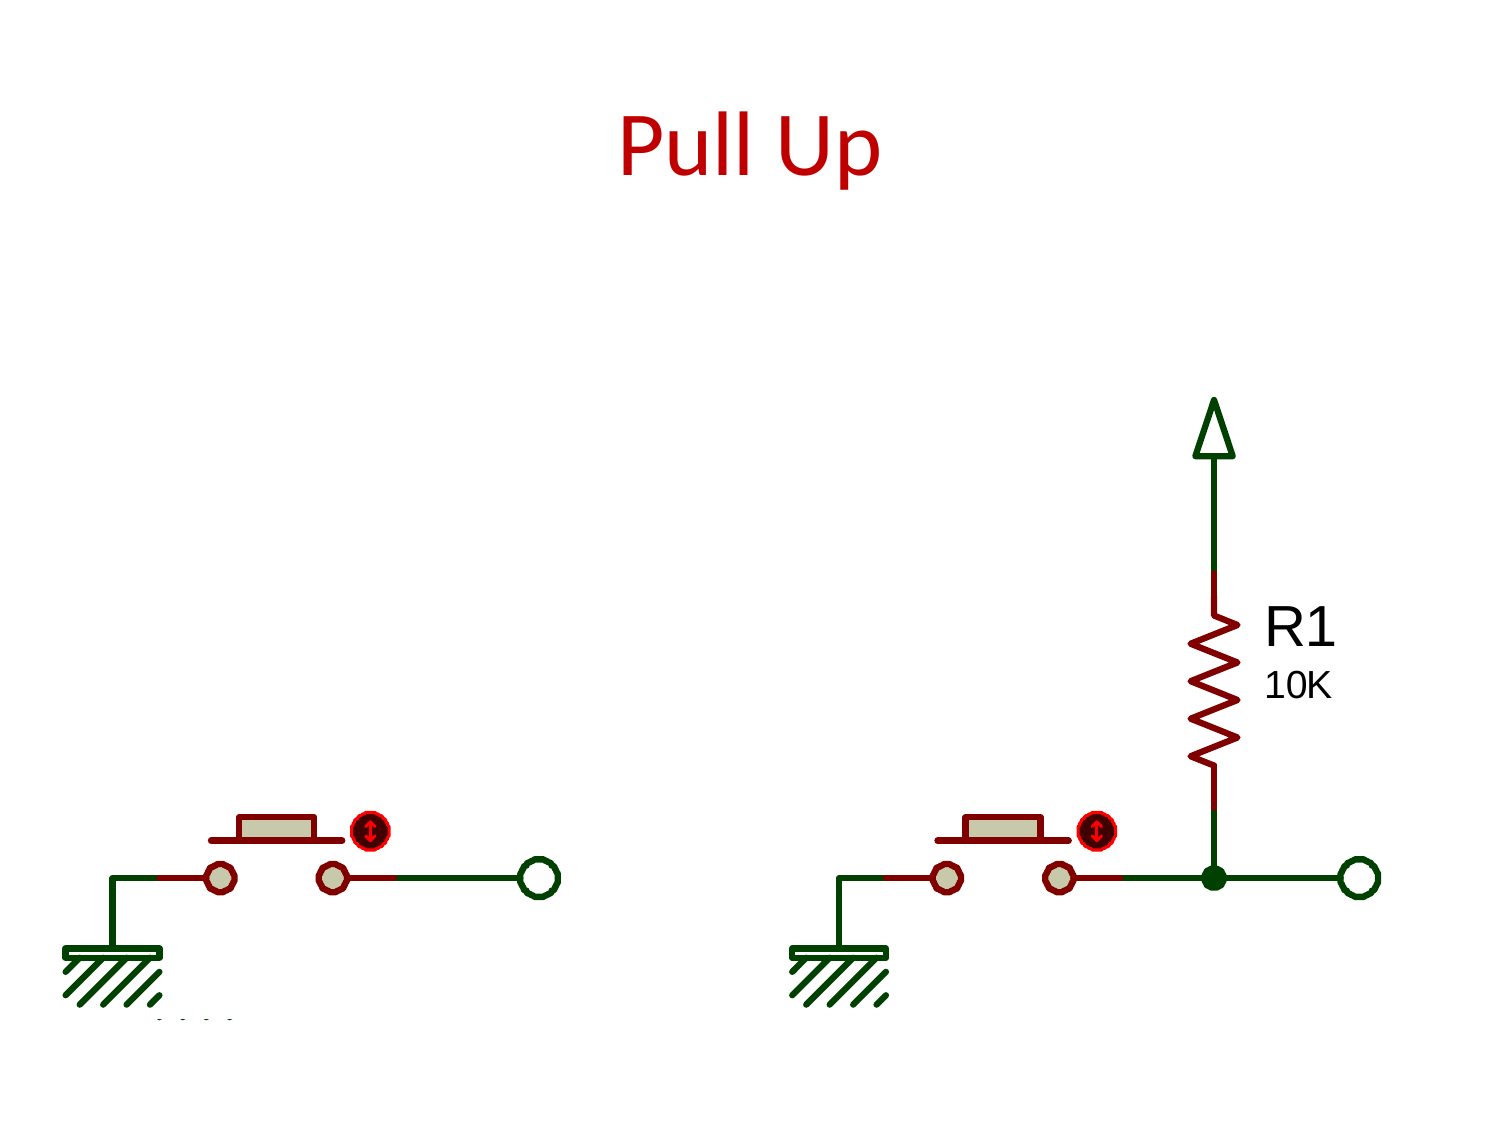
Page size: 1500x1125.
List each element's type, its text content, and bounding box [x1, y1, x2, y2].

title Pull Up [75, 45, 1425, 233]
picture [0, 362, 1426, 1032]
